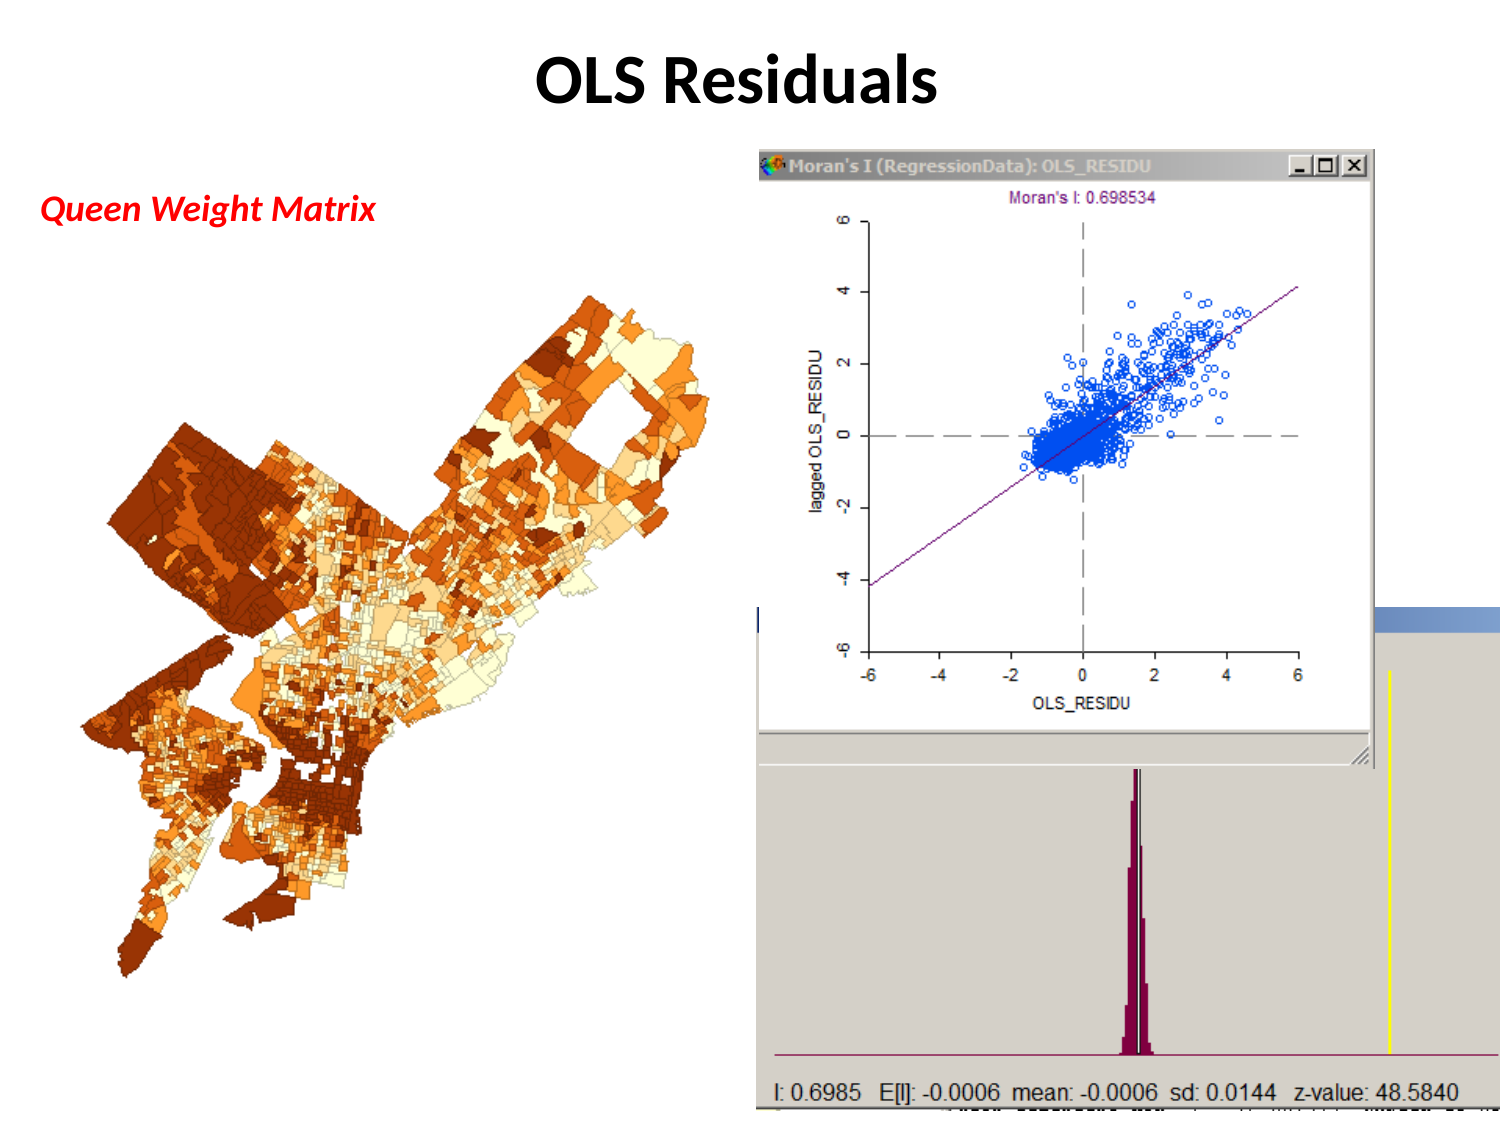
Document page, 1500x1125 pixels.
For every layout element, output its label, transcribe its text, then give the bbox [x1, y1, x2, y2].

title OLS Residuals [62, 24, 1413, 125]
picture [756, 149, 1500, 1112]
picture [21, 274, 719, 1005]
text_box Queen Weight Matrix [24, 176, 575, 236]
